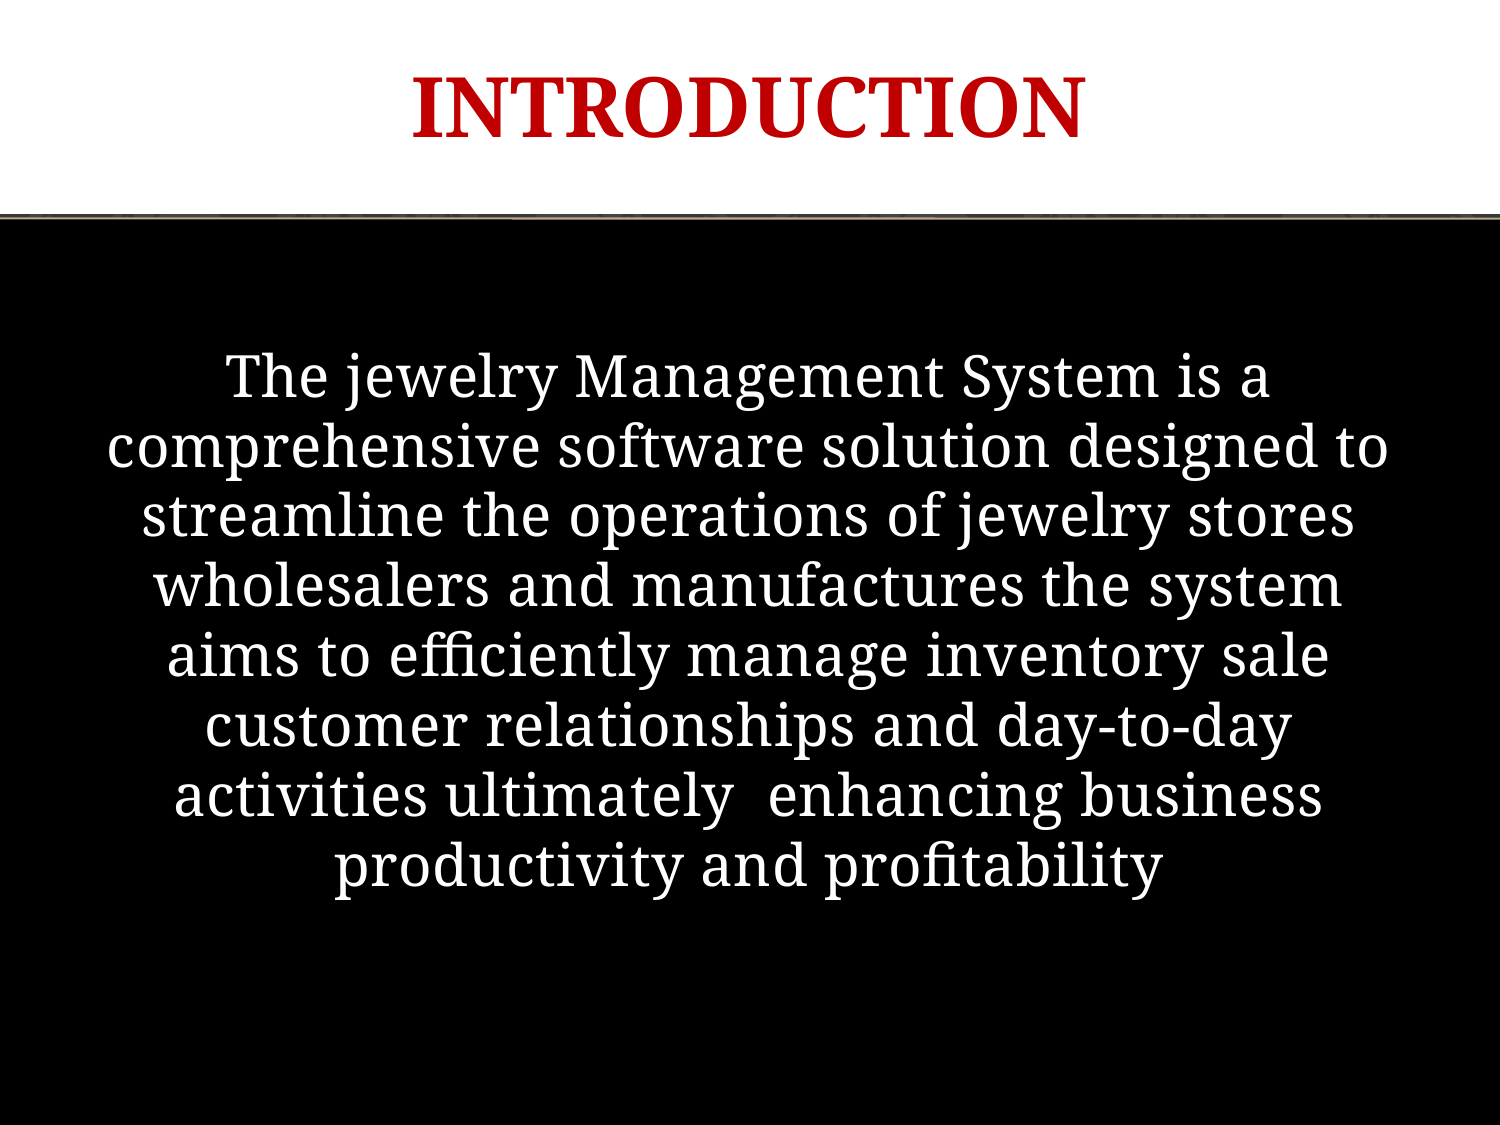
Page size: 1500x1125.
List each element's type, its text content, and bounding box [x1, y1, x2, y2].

list The jewelry Management System is a comprehensive software solution designed to streamline the operations of jewelry stores wholesalers and manufactures the system aims to efficiently manage inventory sale customer relationships and day-to-day activities ultimately enhancing business productivity and profitability [75, 331, 1425, 1000]
title Introduction [0, 0, 1500, 214]
